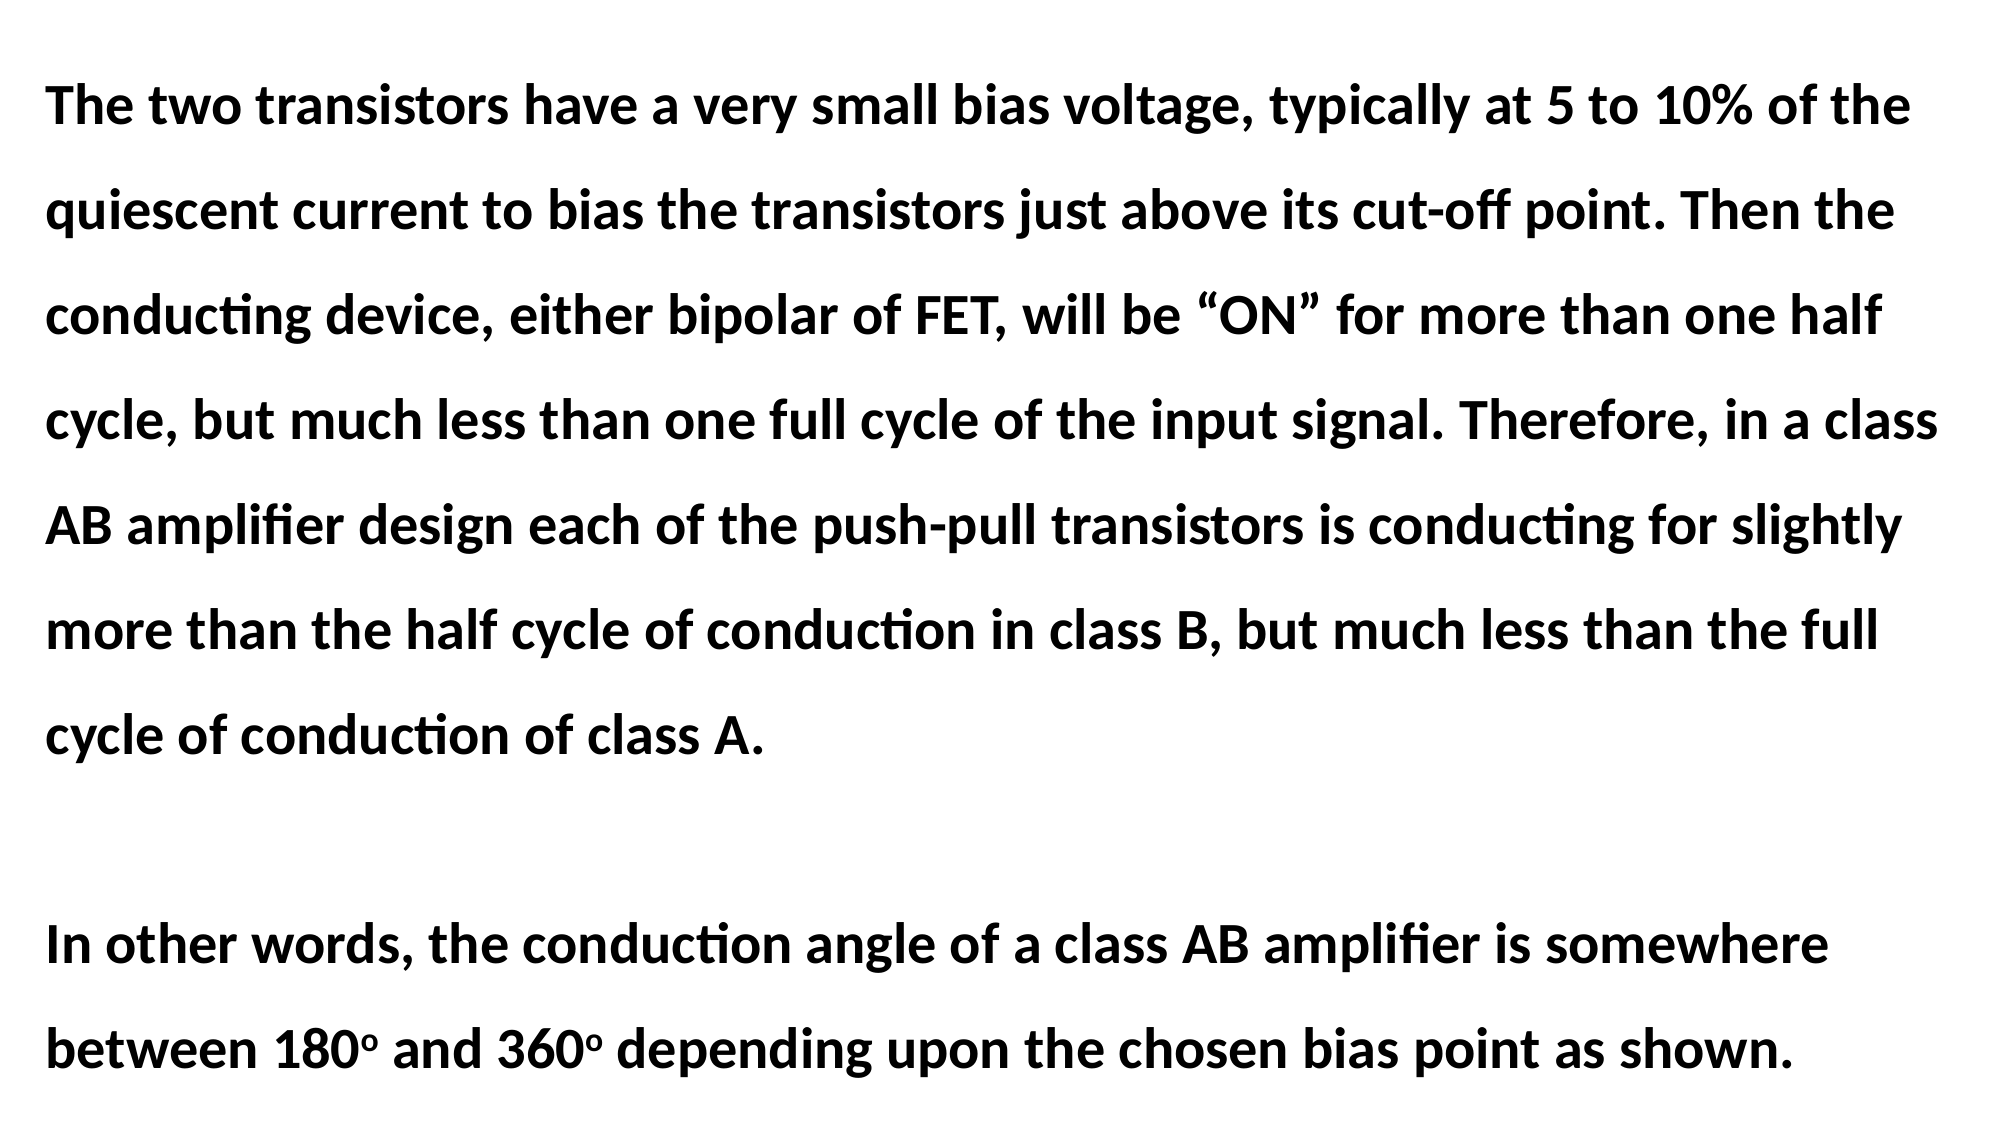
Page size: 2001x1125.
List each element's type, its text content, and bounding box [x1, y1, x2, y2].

text_box The two transistors have a very small bias voltage, typically at 5 to 10% of the quiescent current to bias the transistors just above its cut-off point. Then the conducting device, either bipolar of FET, will be “ON” for more than one half cycle, but much less than one full cycle of the input signal. Therefore, in a class AB amplifier design each of the push-pull transistors is conducting for slightly more than the half cycle of conduction in class B, but much less than the full cycle of conduction of class A. In other words, the conduction angle of a class AB amplifier is somewhere between 180o and 360o depending upon the chosen bias point as shown. [30, 23, 1984, 1088]
